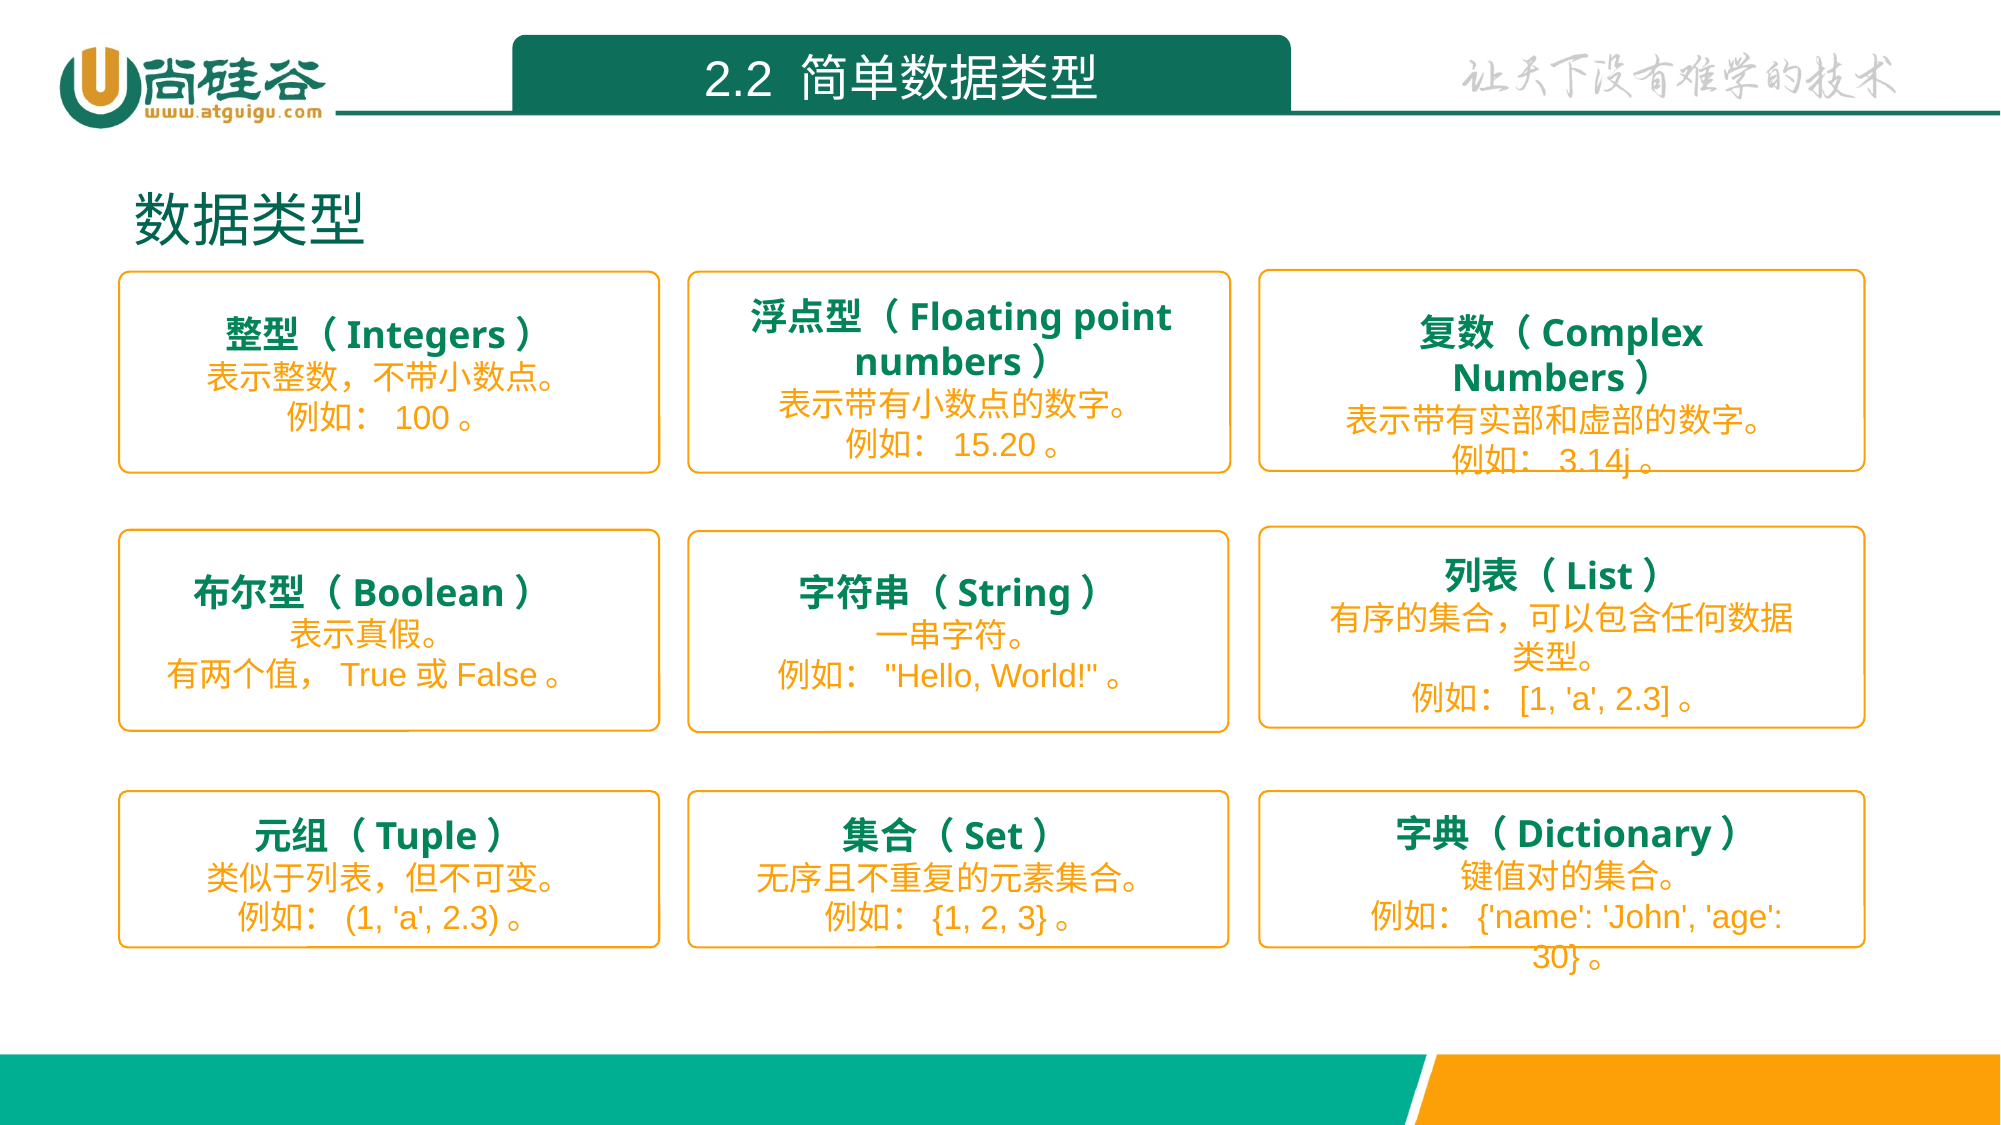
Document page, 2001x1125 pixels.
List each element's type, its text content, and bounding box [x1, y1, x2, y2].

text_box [688, 791, 1229, 948]
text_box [688, 531, 1229, 744]
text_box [1259, 269, 1865, 485]
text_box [119, 529, 660, 731]
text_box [688, 271, 1231, 527]
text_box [1259, 791, 1865, 948]
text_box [119, 791, 660, 948]
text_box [119, 271, 660, 486]
text_box 数据类型 [119, 176, 1314, 261]
text_box 2.2 简单数据类型 [512, 34, 1291, 114]
picture [0, 0, 2001, 1125]
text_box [1259, 526, 1865, 728]
